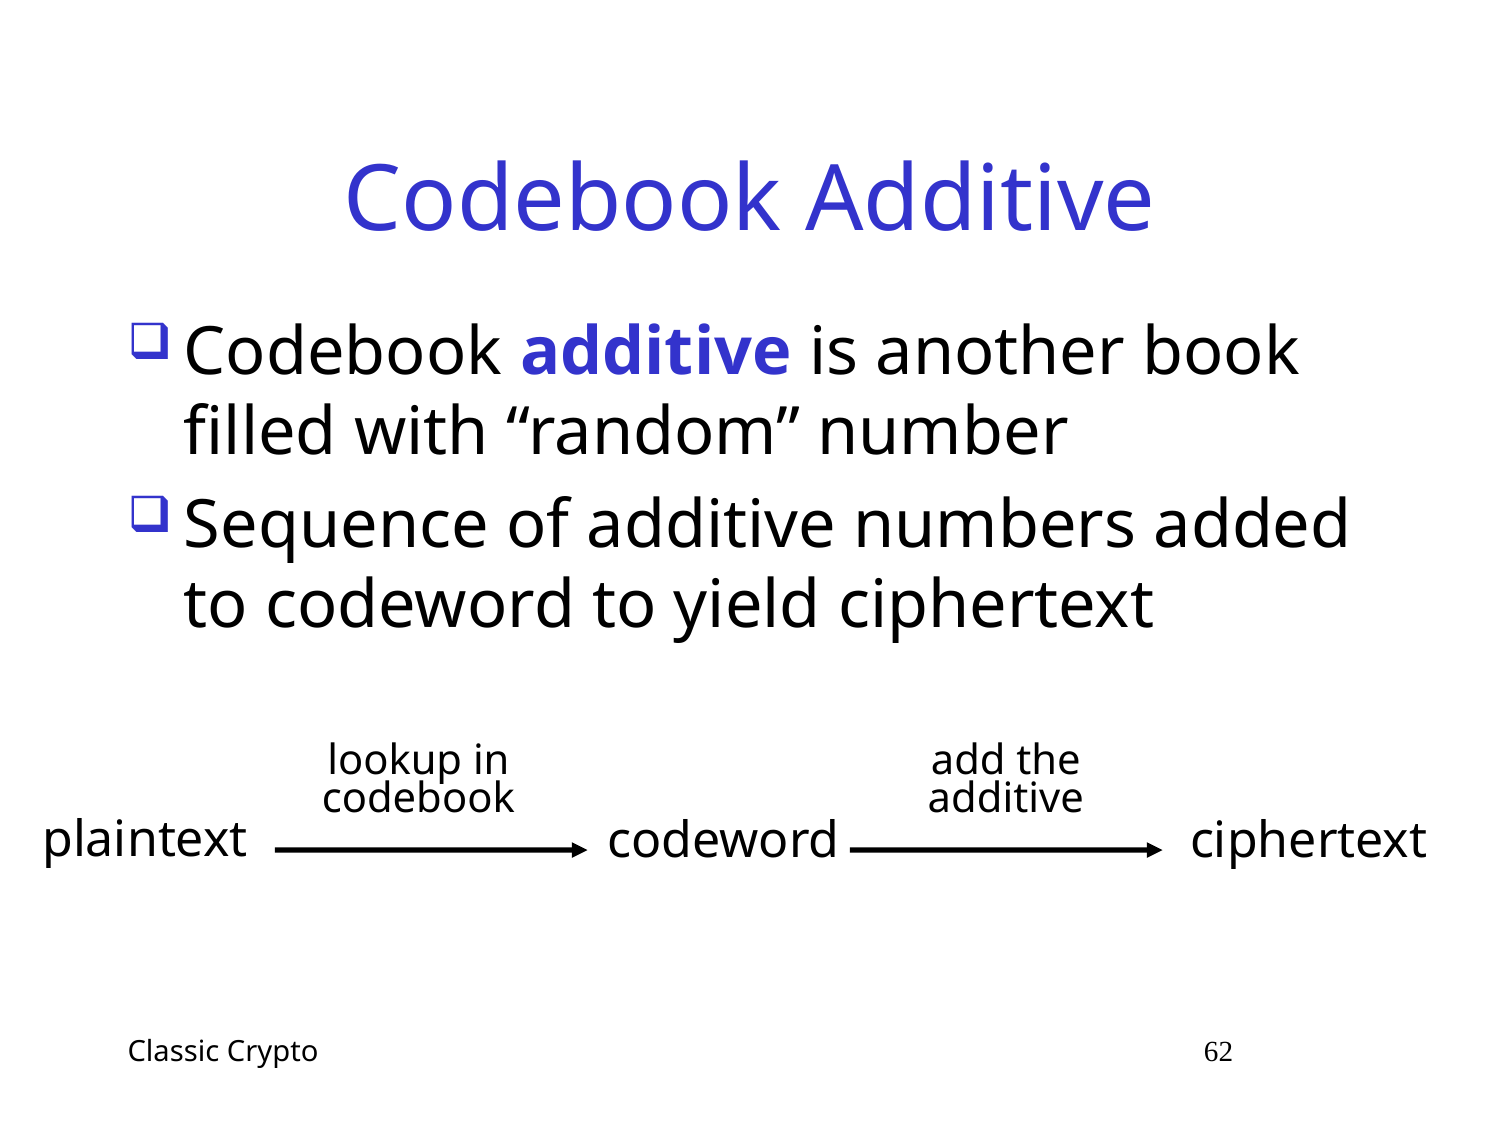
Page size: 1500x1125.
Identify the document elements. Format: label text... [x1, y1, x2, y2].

text_box [274, 843, 588, 857]
text_box add the additive [912, 737, 1099, 828]
footer Classic Crypto [112, 1024, 1401, 1101]
title Codebook Additive [112, 99, 1388, 288]
text_box ciphertext [1175, 799, 1443, 875]
text_box lookup in codebook [307, 737, 530, 828]
text_box plaintext [27, 798, 263, 874]
list Codebook additive is another book filled with “random” number Sequence of additive numbers added to codeword to yield ciphertext [112, 299, 1438, 688]
text_box [849, 843, 1163, 857]
text_box codeword [592, 799, 855, 875]
